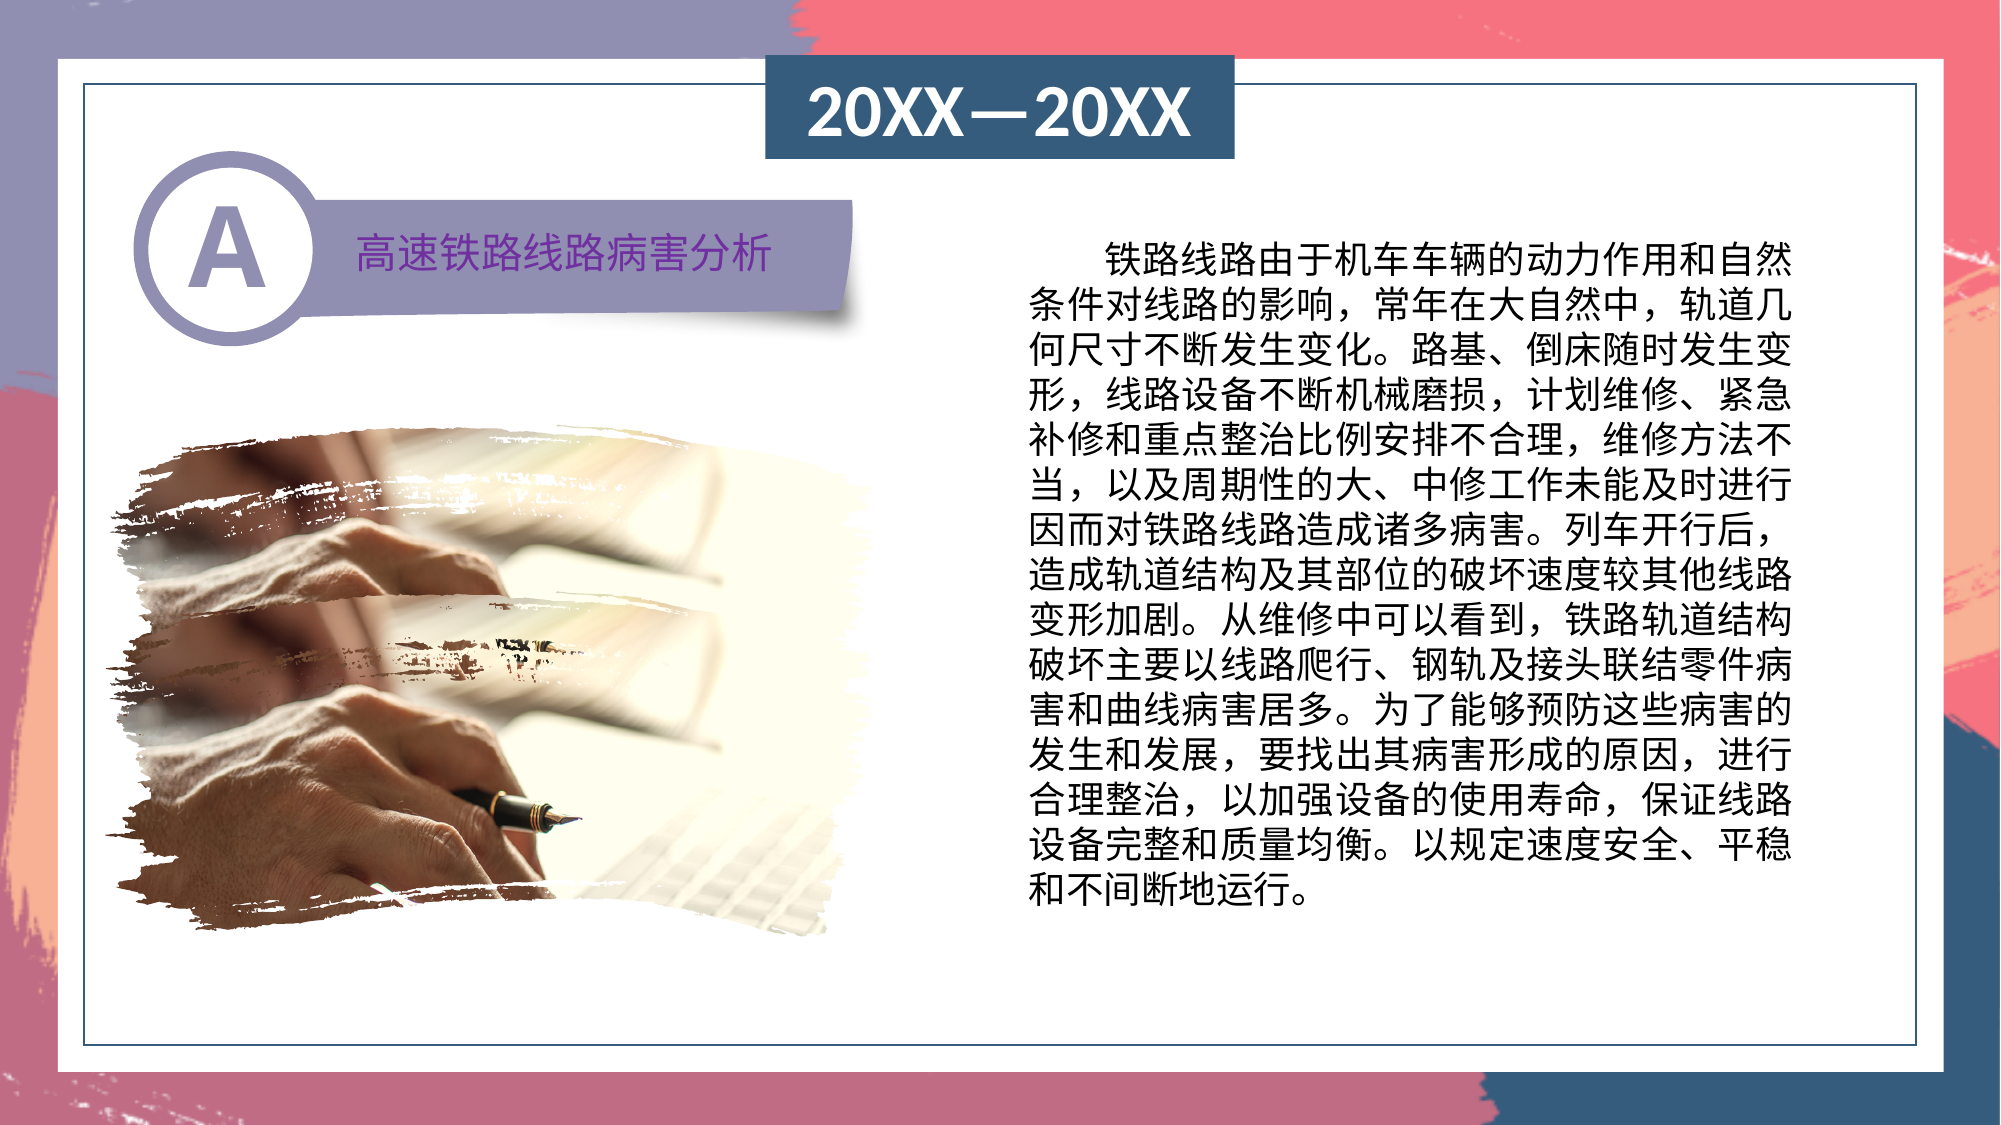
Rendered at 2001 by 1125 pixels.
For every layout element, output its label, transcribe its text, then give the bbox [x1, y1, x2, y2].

picture [0, 0, 2000, 1125]
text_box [133, 151, 853, 347]
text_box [106, 308, 889, 1077]
text_box 铁路线路由于机车车辆的动力作用和自然条件对线路的影响，常年在大自然中，轨道几何尺寸不断发生变化。路基、倒床随时发生变形，线路设备不断机械磨损，计划维修、紧急补修和重点整治比例安排不合理，维修方法不当，以及周期性的大、中修工作未能及时进行因而对铁路线路造成诸多病害。列车开行后，造成轨道结构及其部位的破坏速度较其他线路变形加剧。从维修中可以看到，铁路轨道结构破坏主要以线路爬行、钢轨及接头联结零件病害和曲线病害居多。为了能够预防这些病害的发生和发展，要找出其病害形成的原因，进行合理整治，以加强设备的使用寿命，保证线路设备完整和质量均衡。以规定速度安全、平稳和不间断地运行。 [1013, 228, 1809, 919]
